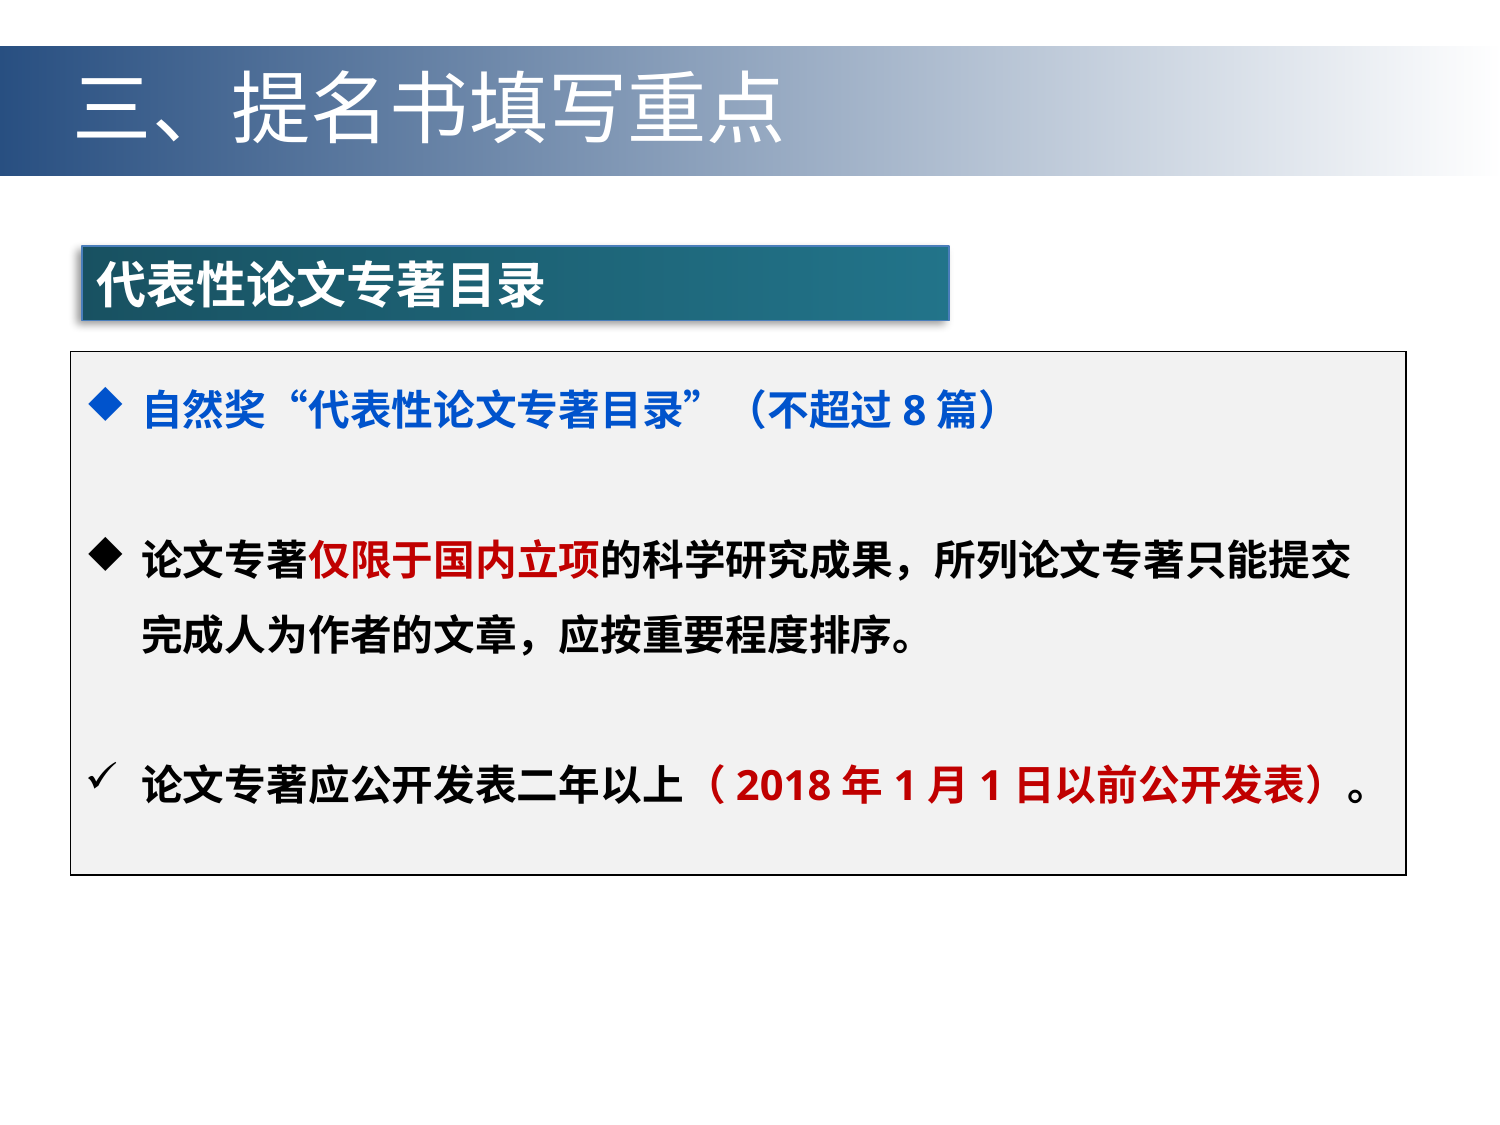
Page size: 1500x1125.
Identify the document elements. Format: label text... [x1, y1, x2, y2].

text_box 自然奖“代表性论文专著目录”（不超过8篇） 论文专著仅限于国内立项的科学研究成果，所列论文专著只能提交完成人为作者的文章，应按重要程度排序。 论文专著应公开发表二年以上（2018年1月1日以前公开发表）。 [70, 351, 1407, 876]
text_box 代表性论文专著目录 [81, 245, 950, 321]
subtitle 三、提名书填写重点 [0, 45, 1500, 178]
